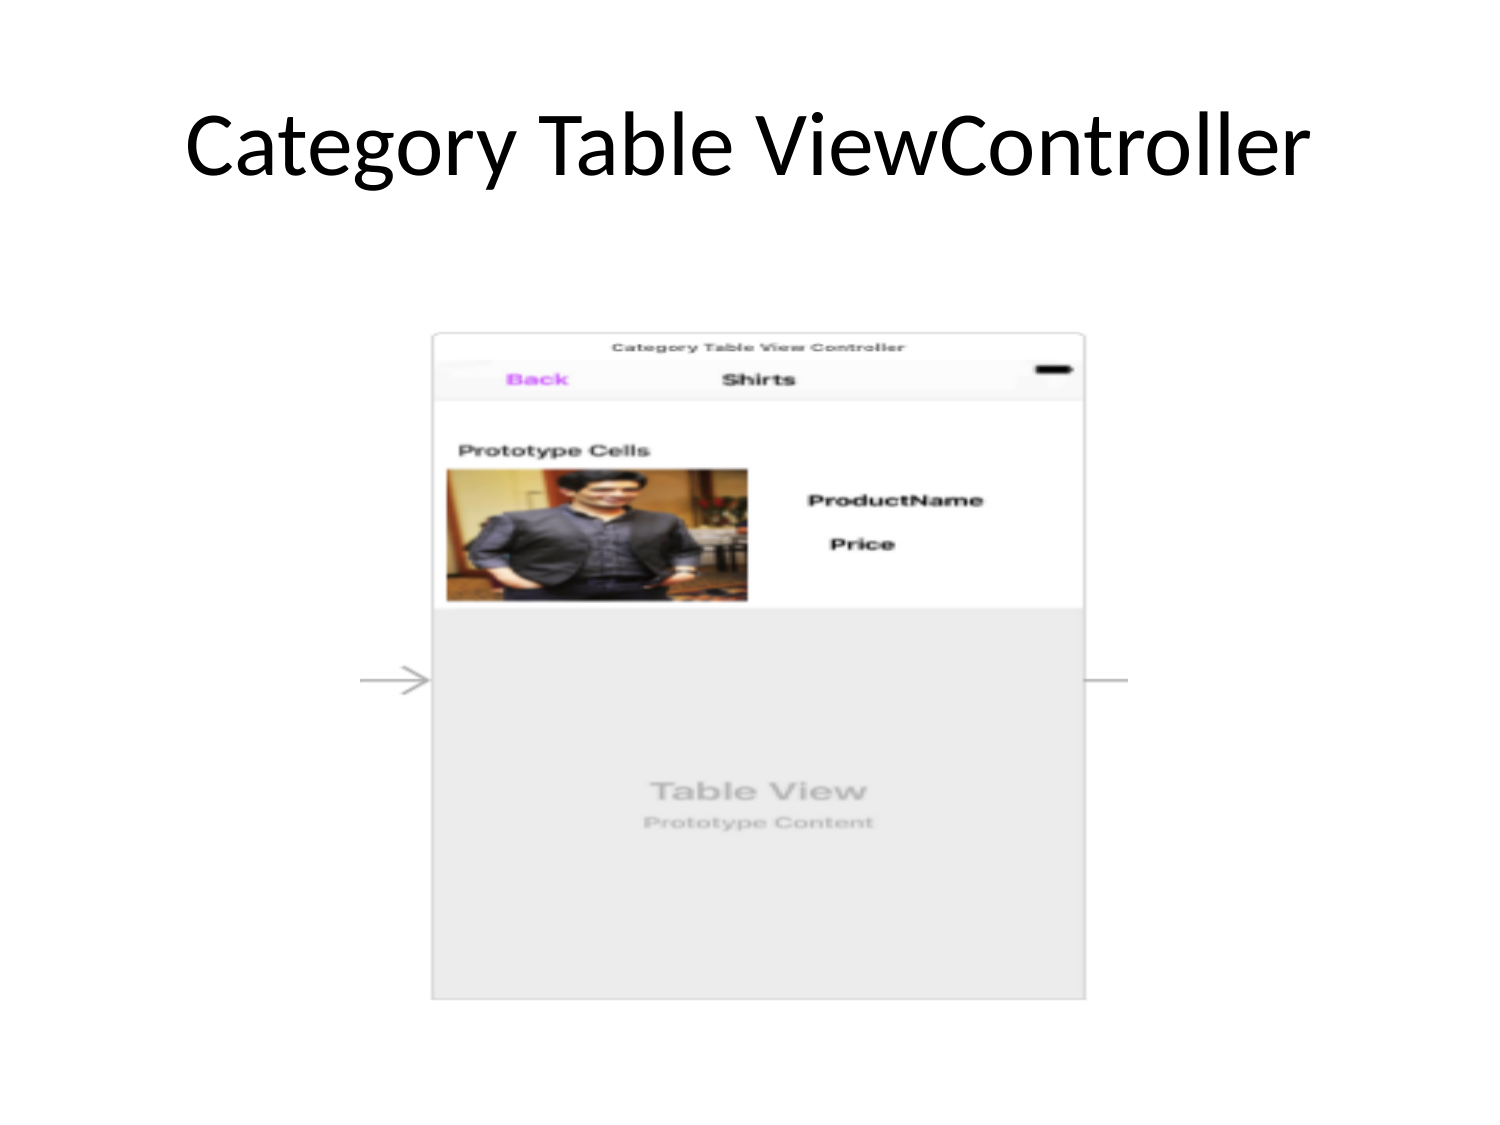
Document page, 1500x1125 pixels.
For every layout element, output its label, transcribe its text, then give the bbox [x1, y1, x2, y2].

title Category Table ViewController [75, 45, 1425, 233]
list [359, 303, 1129, 1036]
